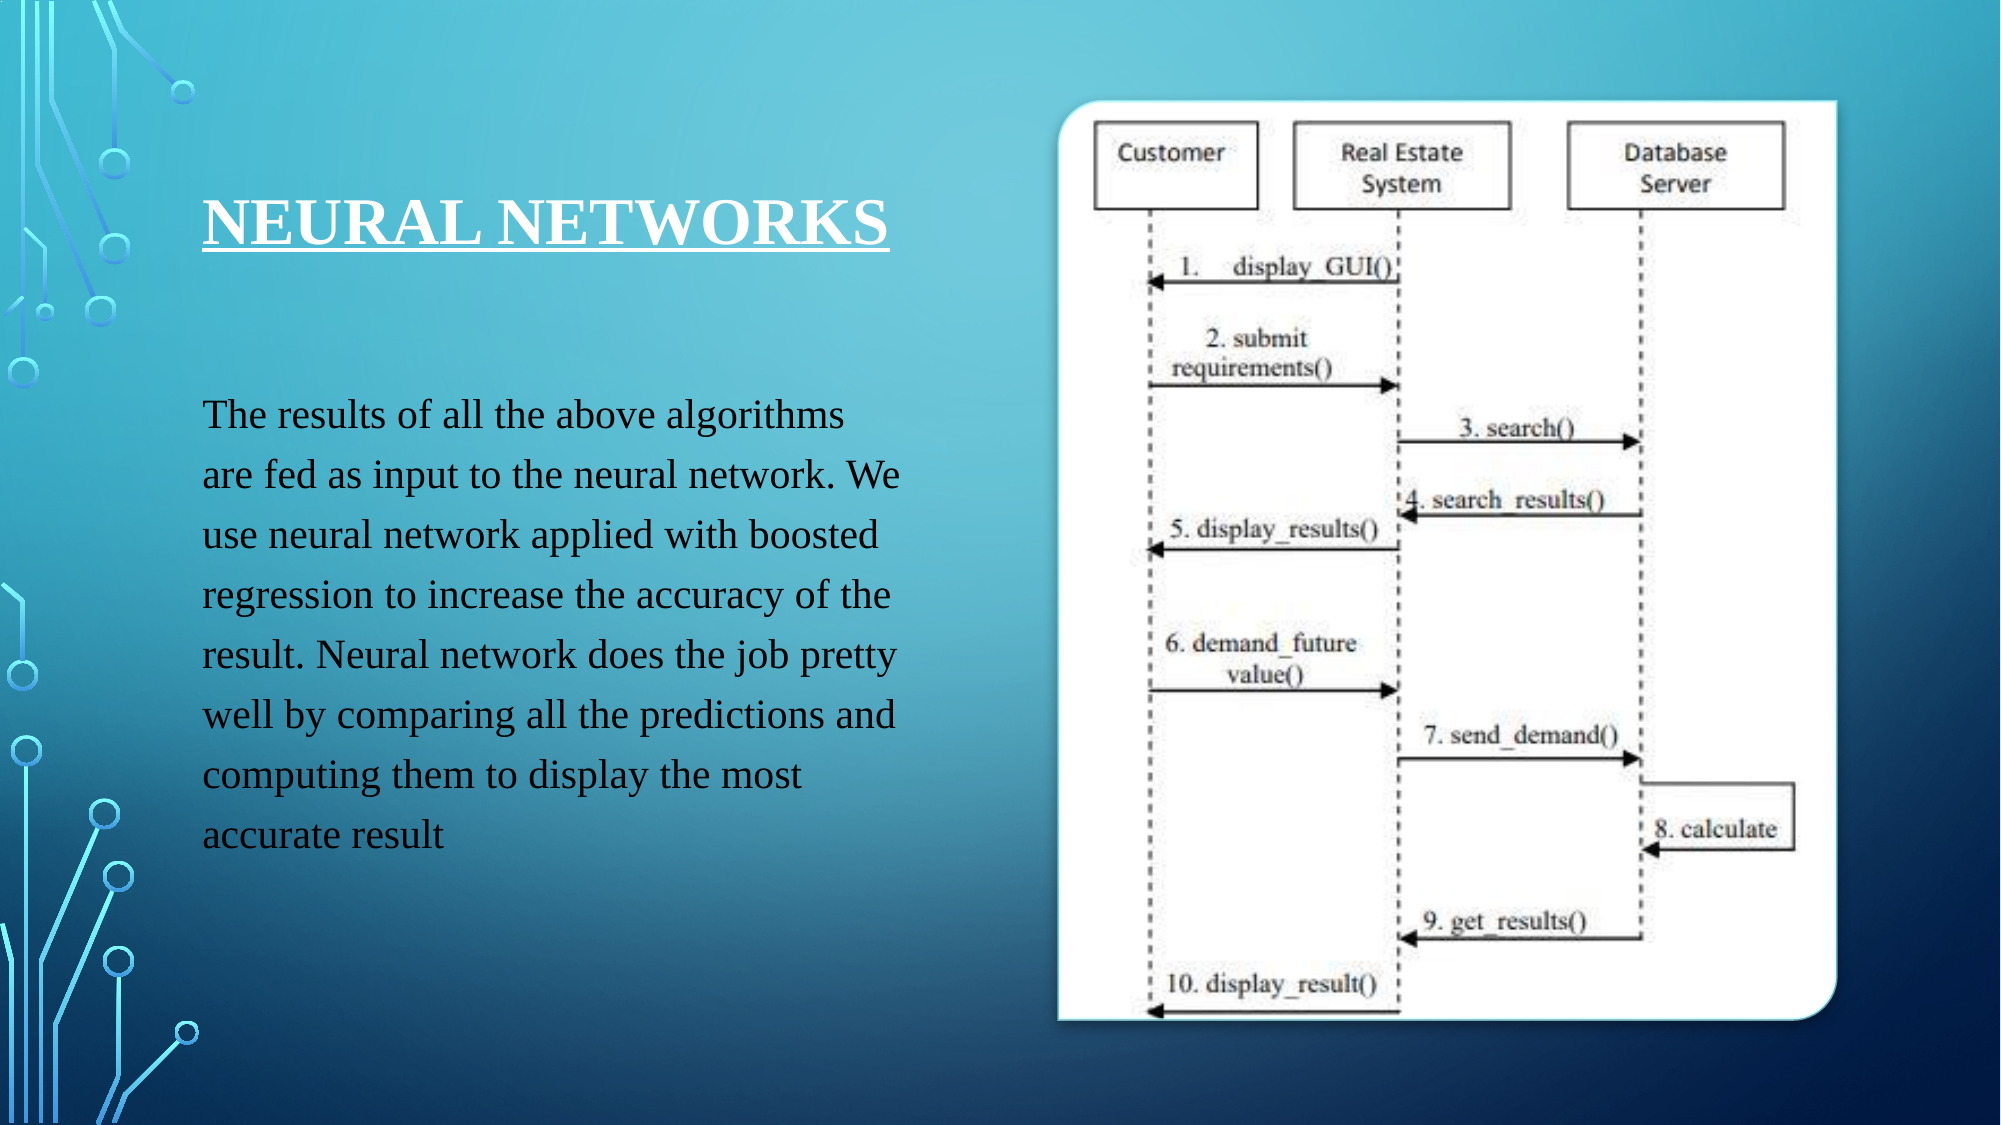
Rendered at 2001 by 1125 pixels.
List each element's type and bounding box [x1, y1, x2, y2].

text_box [0, 0, 201, 1125]
picture [201, 0, 2000, 1125]
